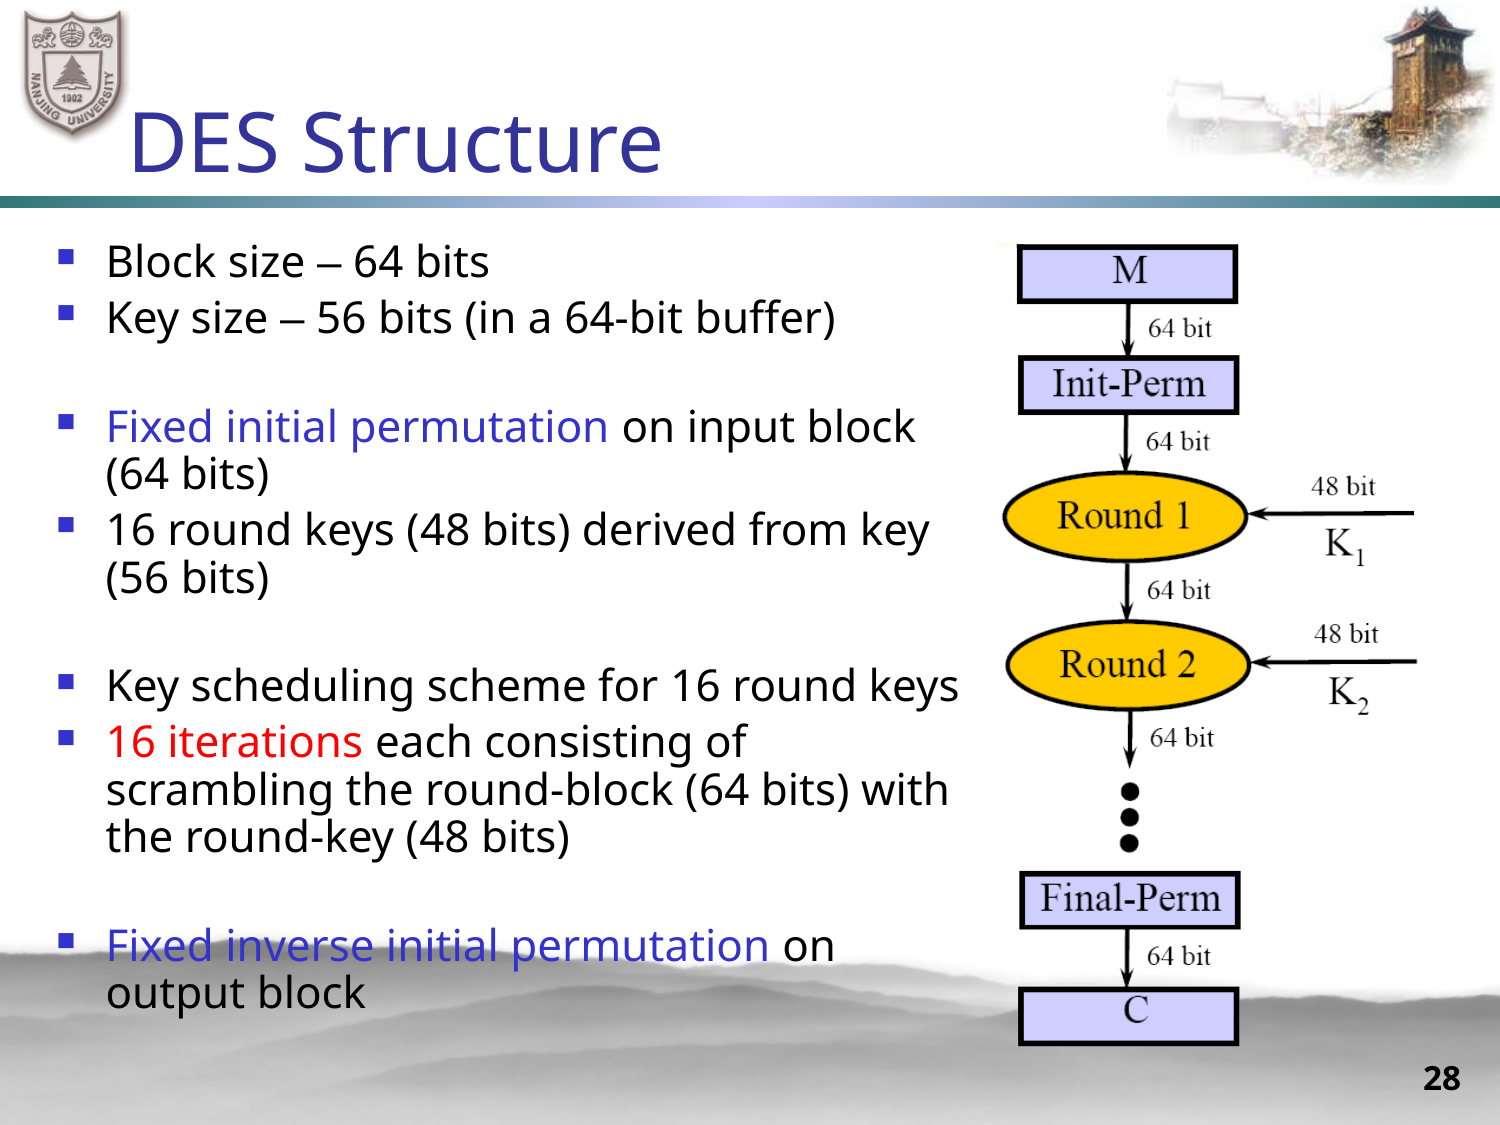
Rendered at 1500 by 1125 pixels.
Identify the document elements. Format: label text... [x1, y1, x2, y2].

picture [1167, 4, 1495, 54]
slide_number 28 [1163, 1034, 1477, 1111]
list Block size – 64 bits Key size – 56 bits (in a 64-bit buffer) Fixed initial permutation on input block (64 bits) 16 round keys (48 bits) derived from key (56 bits) Key scheduling scheme for 16 round keys 16 iterations each consisting of scrambling the round-block (64 bits) with the round-key (48 bits) Fixed inverse initial permutation on output block [40, 231, 999, 1036]
picture [0, 243, 1500, 1125]
picture [0, 0, 144, 144]
title DES Structure [111, 54, 1500, 197]
